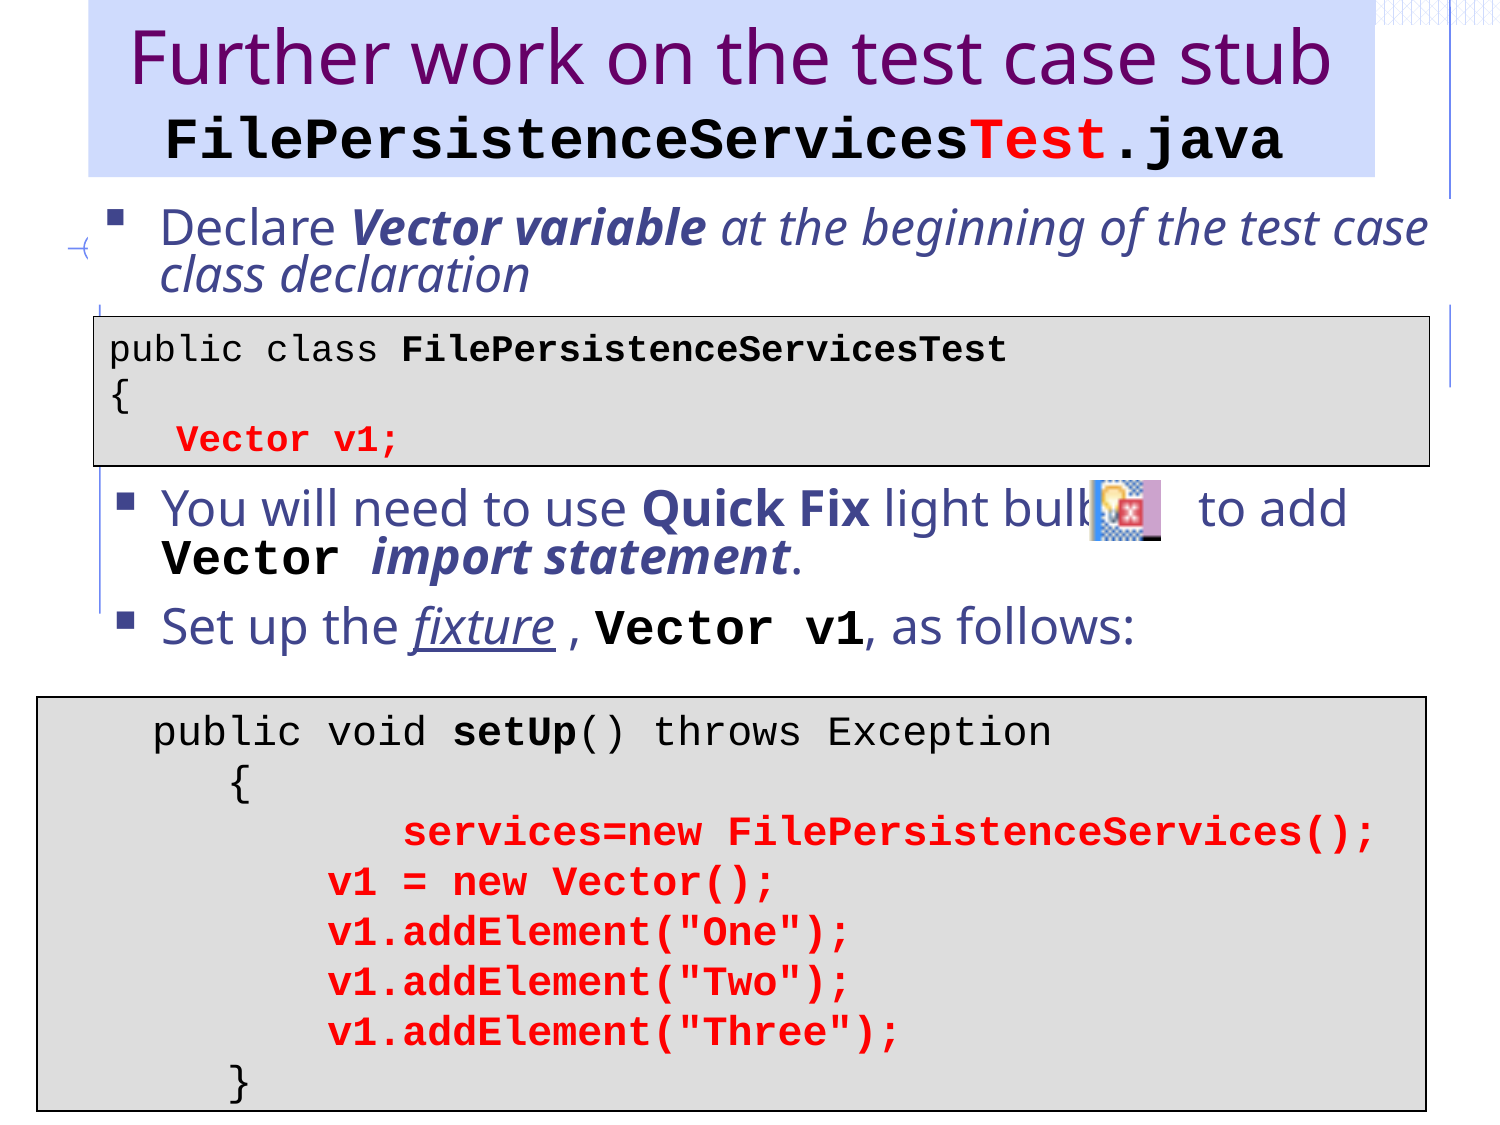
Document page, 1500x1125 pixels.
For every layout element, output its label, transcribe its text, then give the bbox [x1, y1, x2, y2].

text_box public void setUp() throws Exception { services=new FilePersistenceServices(); v1 = new Vector(); v1.addElement("One"); v1.addElement("Two"); v1.addElement("Three"); } [37, 696, 1426, 1112]
text_box public class FilePersistenceServicesTest { Vector v1; [93, 316, 1430, 467]
text_box Further work on the test case stub FilePersistenceServicesTest.java [88, 0, 1375, 178]
list Declare Vector variable at the beginning of the test case class declaration [87, 199, 1454, 305]
picture [1089, 480, 1162, 542]
text_box You will need to use Quick Fix light bulb to add Vector import statement. Set up the fixture , Vector v1, as follows: [99, 480, 1407, 657]
